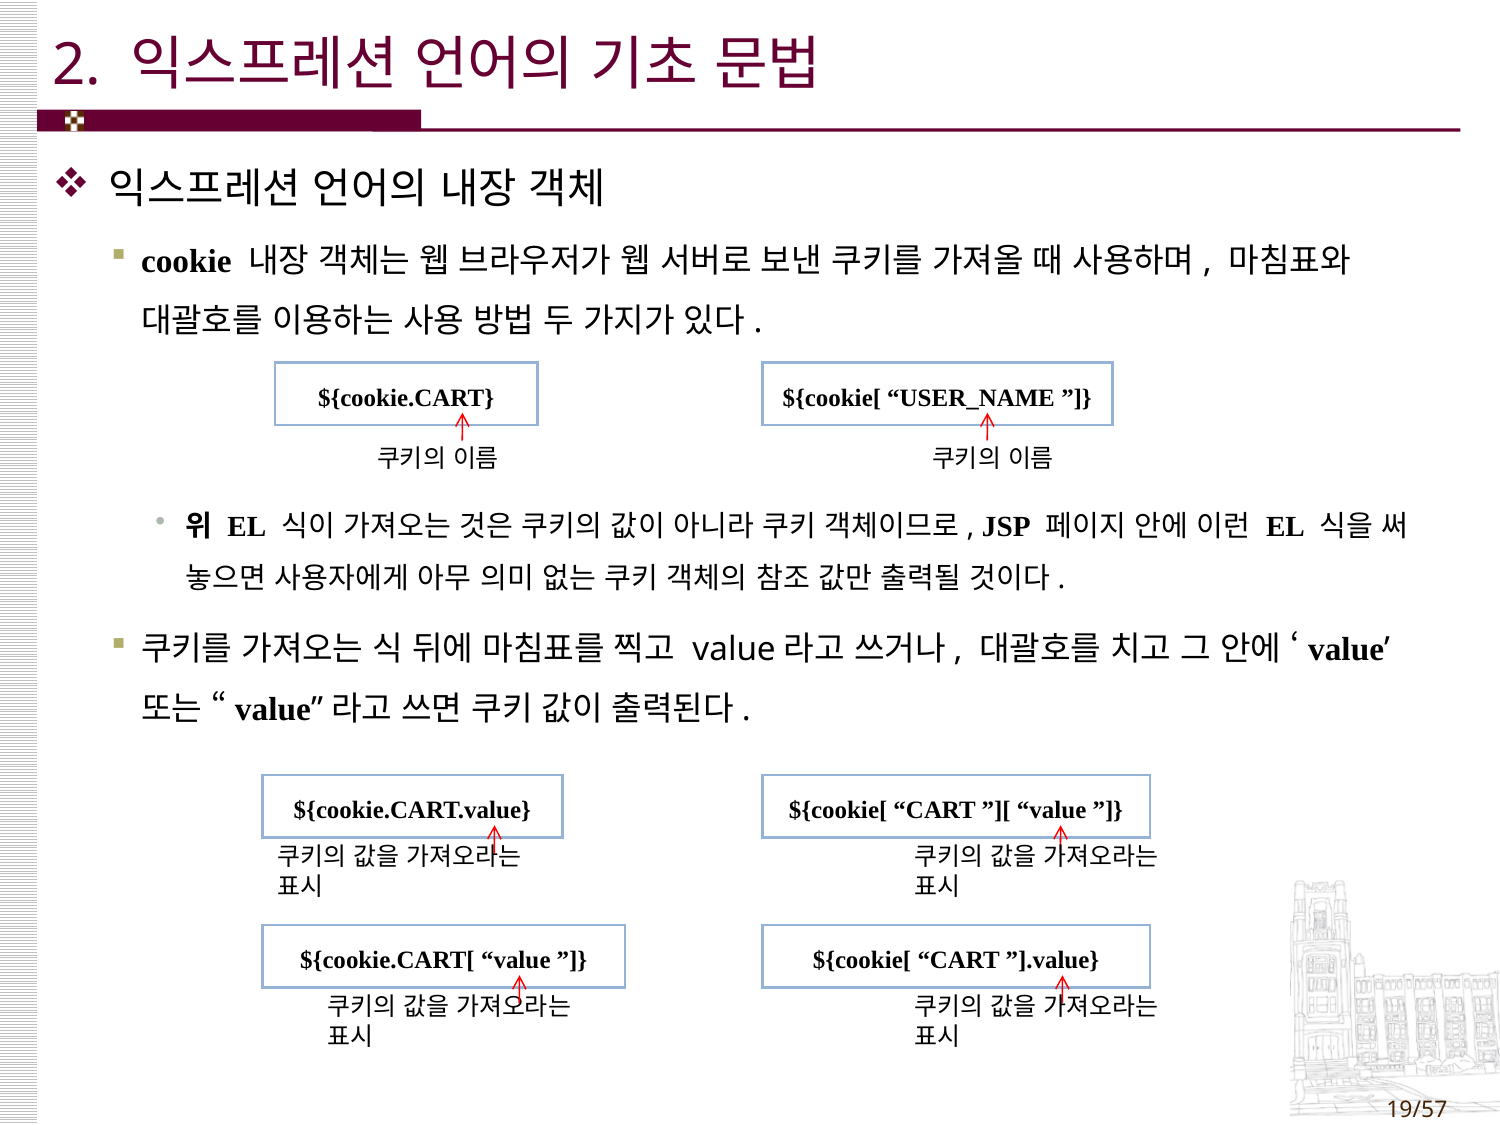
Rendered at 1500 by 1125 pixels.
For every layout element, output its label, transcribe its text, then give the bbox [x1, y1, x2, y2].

title 2. 익스프레션 언어의 기초 문법 [36, 13, 1426, 109]
text_box 쿠키의 값을 가져오라는 표시 [898, 851, 1202, 889]
table_header ${cookie[ “CART ”][ “value ”]} [764, 776, 1149, 836]
text_box 쿠키의 값을 가져오라는 표시 [310, 1001, 614, 1039]
table_header ${cookie[ “USER_NAME ”]} [764, 364, 1111, 424]
text_box 쿠키의 이름 [860, 438, 1077, 477]
table_header ${cookie.CART[ “value ”]} [264, 926, 624, 986]
picture [65, 111, 84, 131]
table_header ${cookie.CART} [276, 364, 536, 424]
picture [1290, 874, 1500, 1125]
table_header ${cookie.CART.value} [264, 776, 561, 836]
text_box 쿠키의 이름 [360, 438, 577, 477]
table_header ${cookie[ “CART ”].value} [764, 926, 1149, 986]
text_box 쿠키의 값을 가져오라는 표시 [898, 1001, 1202, 1039]
text_box 쿠키의 값을 가져오라는 표시 [260, 851, 564, 889]
list 익스프레션 언어의 내장 객체 cookie 내장 객체는 웹 브라우저가 웹 서버로 보낸 쿠키를 가져올 때 사용하며, 마침표와 대괄호를 이용하는 사용 방법 두 가지가 있다. 위 EL 식이 가져오는 것은 쿠키의 값이 아니라 쿠키 객체이므로, JSP 페이지 안에 이런 EL 식을 써 놓으면 사용자에게 아무 의미 없는 쿠키 객체의 참조 값만 출력될 것이다. 쿠키를 가져오는 식 뒤에 마침표를 찍고 value라고 쓰거나, 대괄호를 치고 그 안에 ‘value’또는 “value”라고 쓰면 쿠키 값이 출력된다. [37, 154, 1463, 1093]
